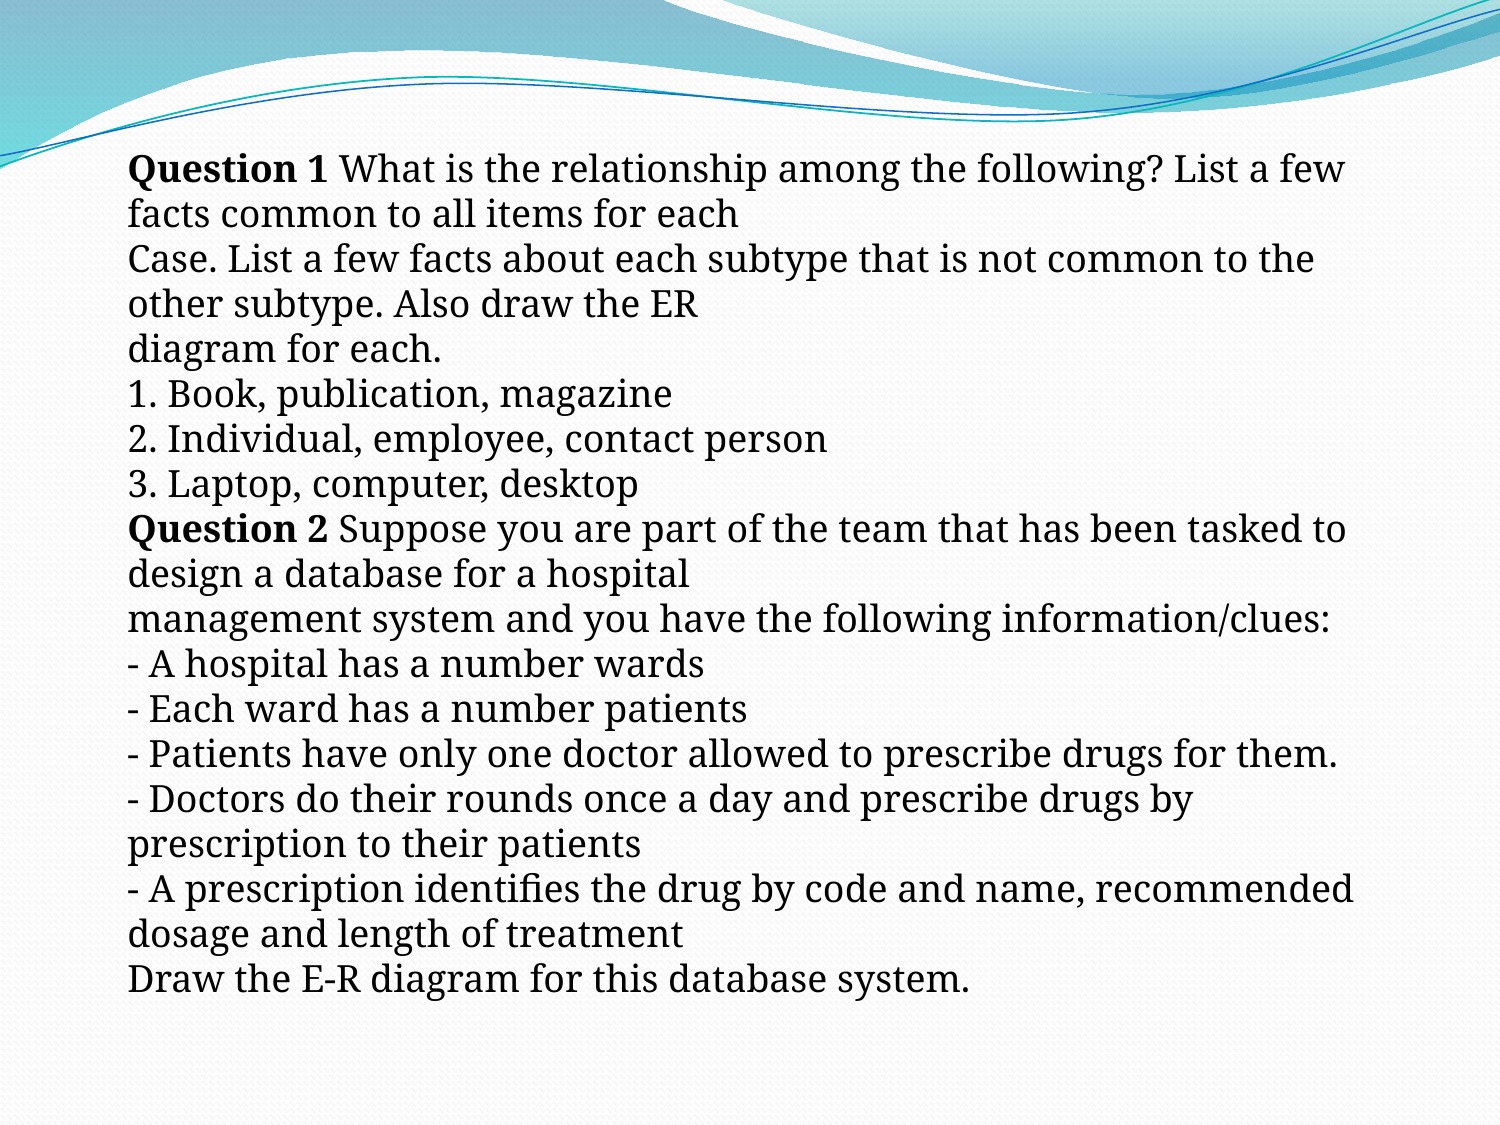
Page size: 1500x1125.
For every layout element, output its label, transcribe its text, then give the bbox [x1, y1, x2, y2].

text_box Question 1 What is the relationship among the following? List a few facts common to all items for each Case. List a few facts about each subtype that is not common to the other subtype. Also draw the ER diagram for each. 1. Book, publication, magazine 2. Individual, employee, contact person 3. Laptop, computer, desktop Question 2 Suppose you are part of the team that has been tasked to design a database for a hospital management system and you have the following information/clues: - A hospital has a number wards - Each ward has a number patients - Patients have only one doctor allowed to prescribe drugs for them. - Doctors do their rounds once a day and prescribe drugs by prescription to their patients - A prescription identifies the drug by code and name, recommended dosage and length of treatment Draw the E-R diagram for this database system. [112, 137, 1400, 1008]
